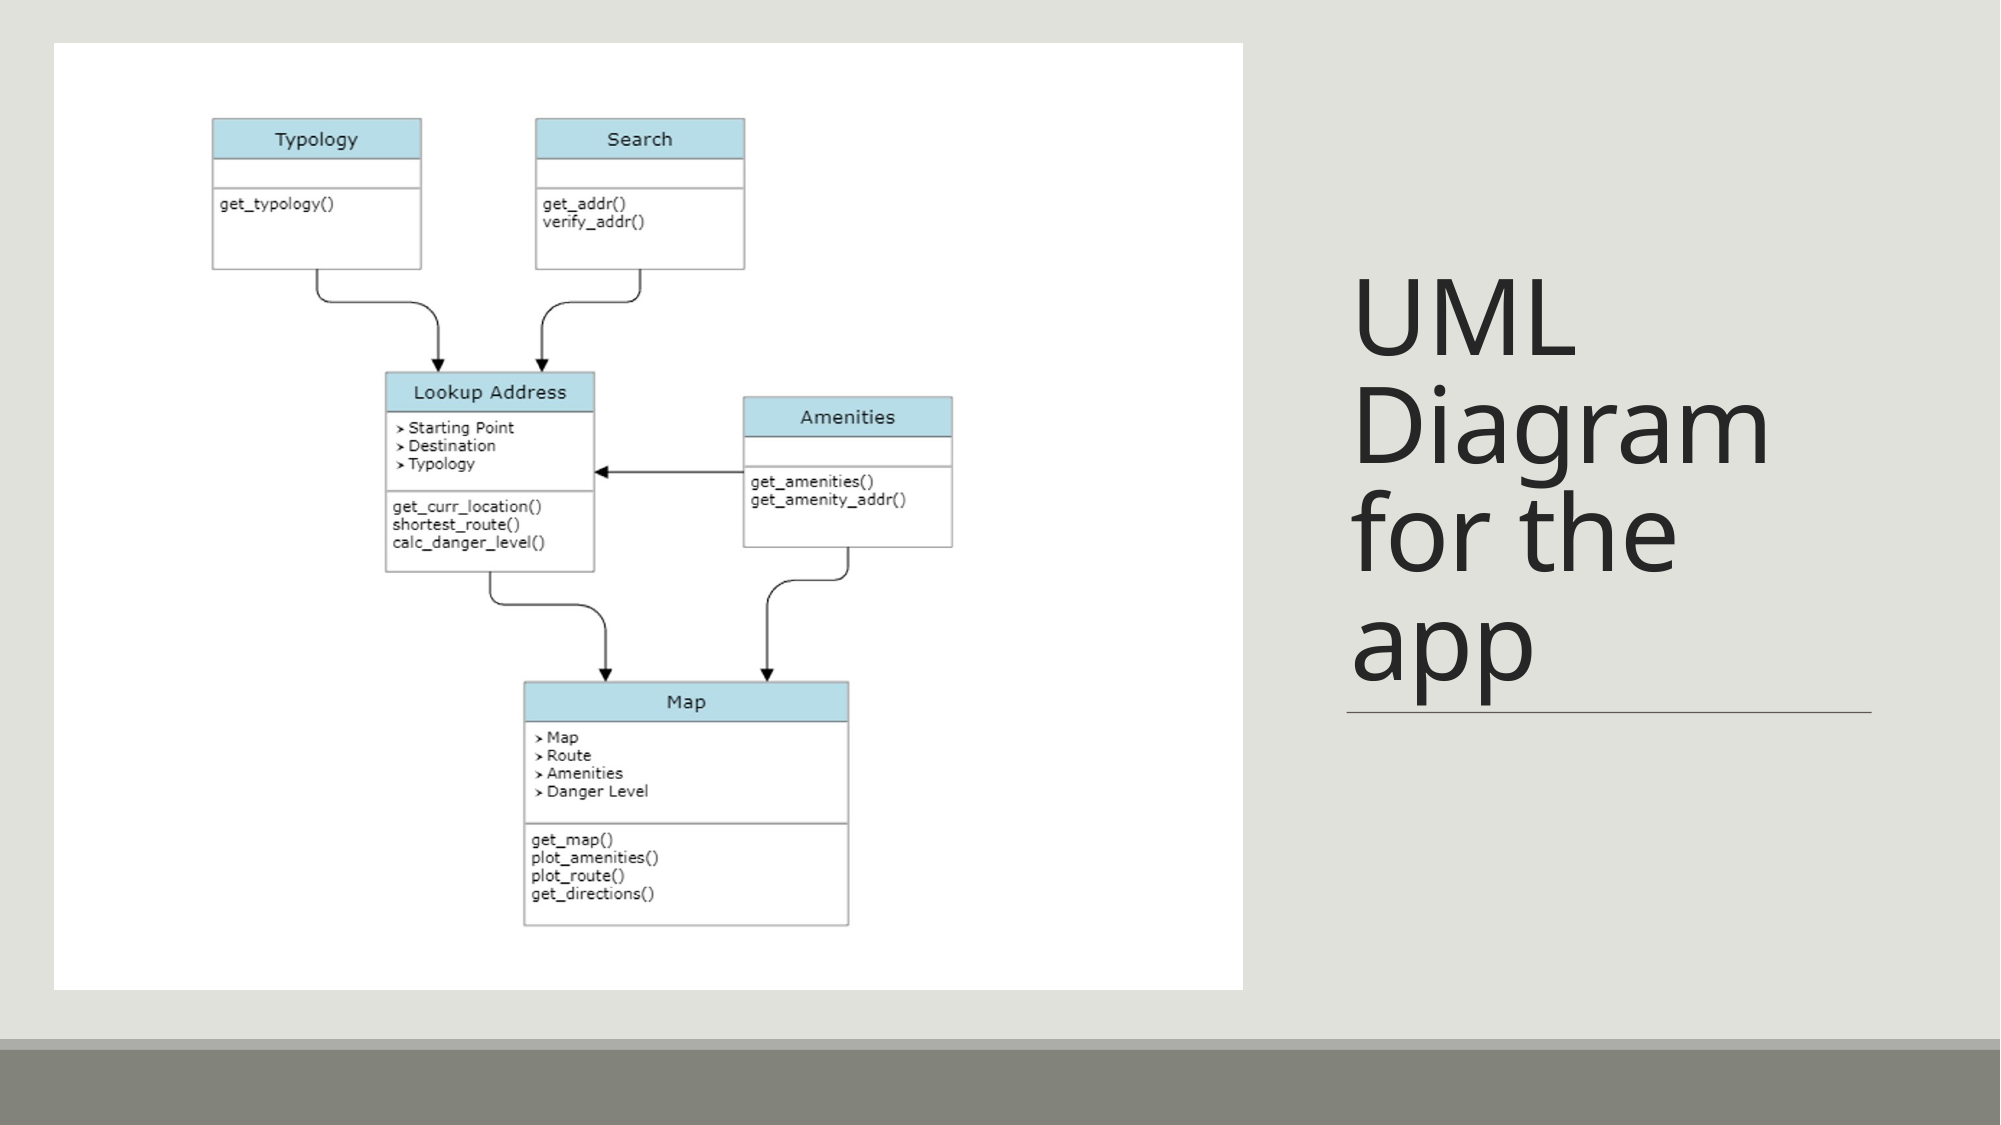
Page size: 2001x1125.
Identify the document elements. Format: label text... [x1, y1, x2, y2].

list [54, 43, 1243, 991]
text_box [0, 1049, 2000, 1125]
text_box [0, 1038, 2000, 1049]
text_box [0, 0, 2000, 1038]
title UML Diagram for the app [1335, 104, 1894, 710]
